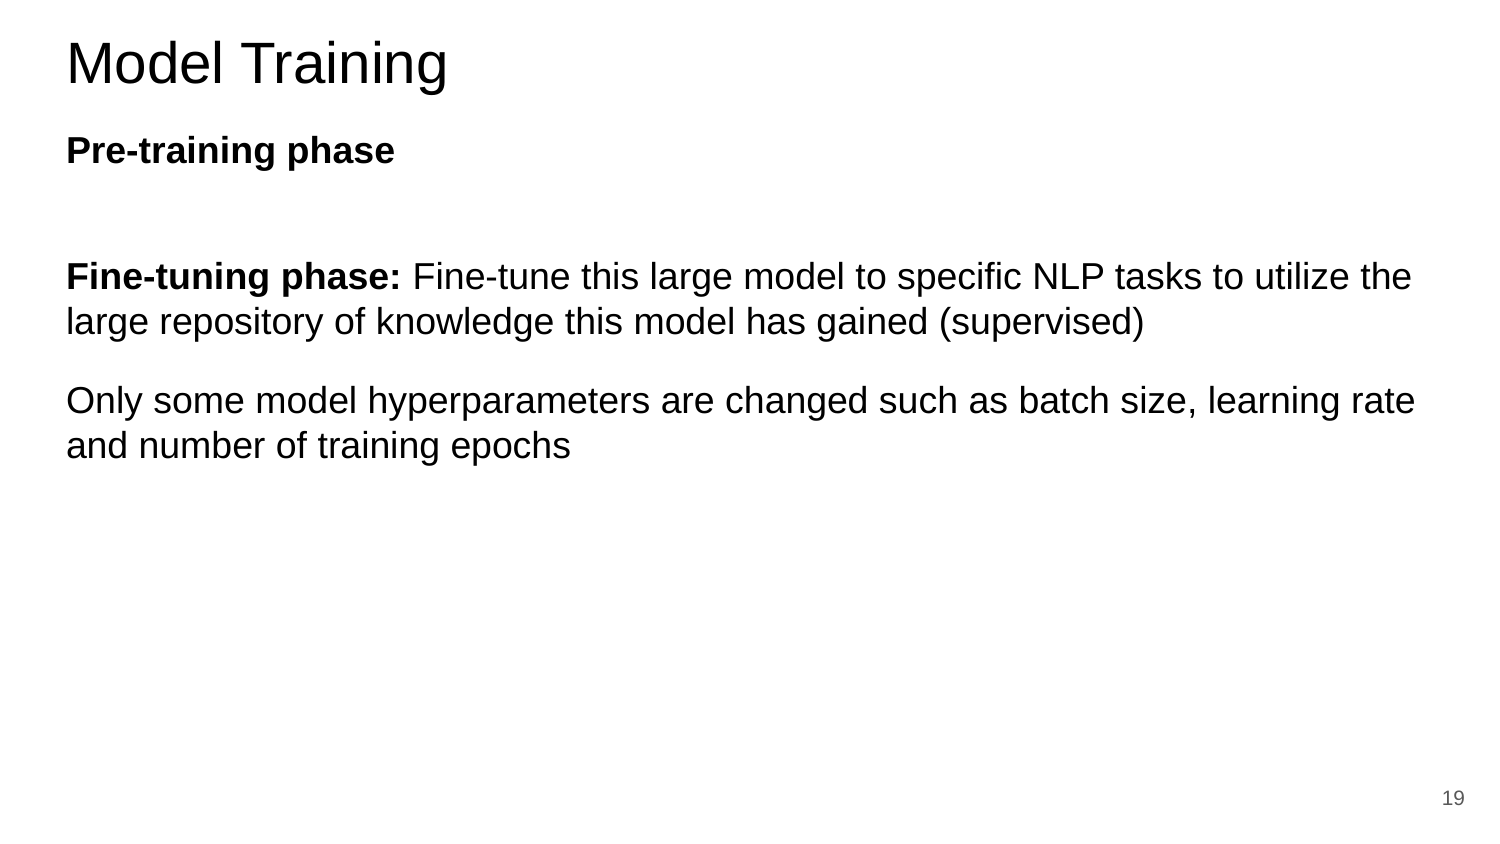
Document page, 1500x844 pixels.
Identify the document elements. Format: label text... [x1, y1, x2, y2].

list Pre-training phase Fine-tuning phase: Fine-tune this large model to specific NLP tasks to utilize the large repository of knowledge this model has gained (supervised) Only some model hyperparameters are changed such as batch size, learning rate and number of training epochs [51, 104, 1449, 844]
title Model Training [51, 10, 1449, 104]
slide_number ‹#› [1389, 764, 1480, 830]
